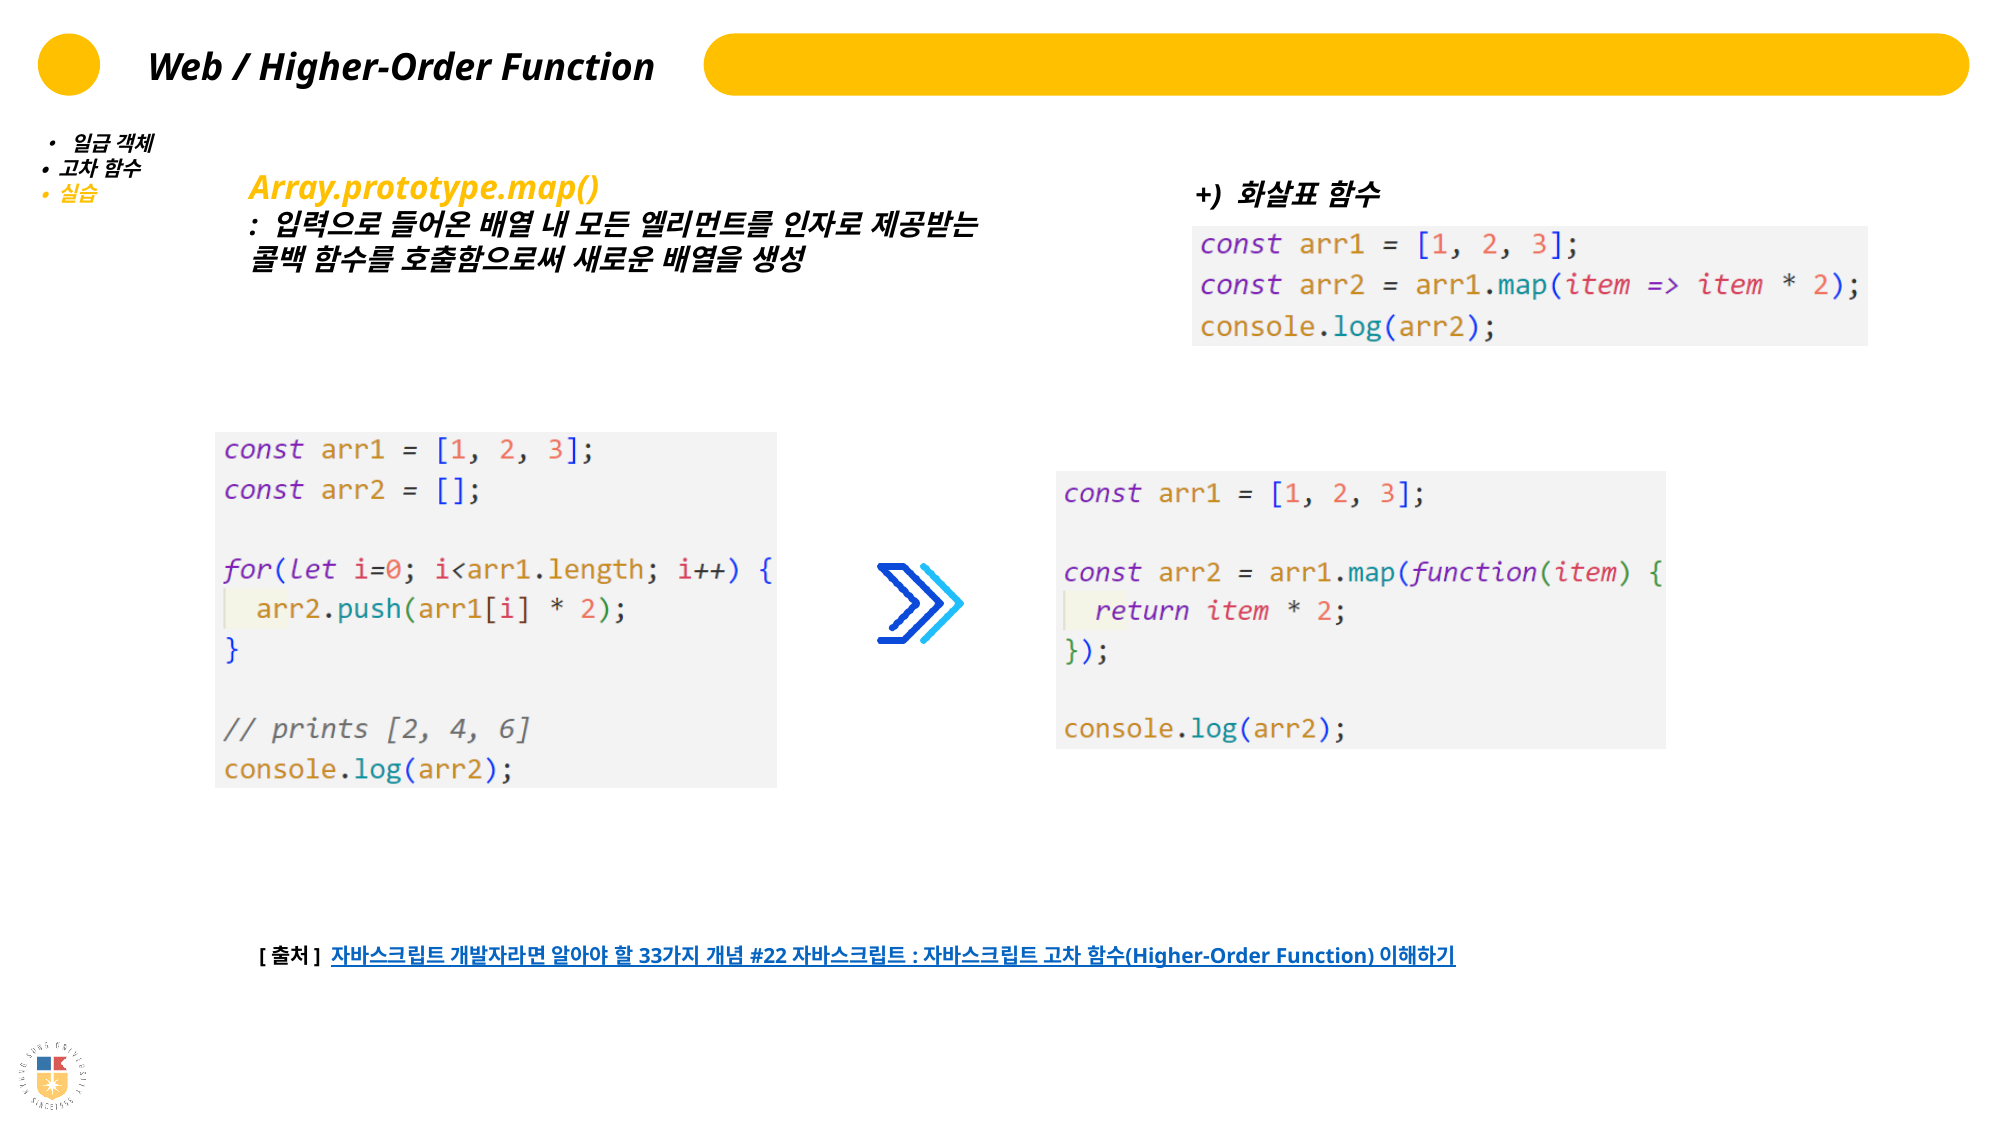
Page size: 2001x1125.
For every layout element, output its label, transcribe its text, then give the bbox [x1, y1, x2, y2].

text_box • 일급 객체 • 고차 함수 • 실습 [25, 123, 168, 214]
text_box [1172, 169, 1868, 346]
picture [1056, 471, 1666, 749]
text_box [출처] 자바스크립트 개발자라면 알아야 할 33가지 개념 #22 자바스크립트 : 자바스크립트 고차 함수(Higher-Order Function) 이해하기 [244, 935, 1471, 980]
picture [863, 549, 970, 657]
picture [215, 432, 777, 788]
text_box Web / Higher-Order Function [132, 35, 672, 95]
picture [17, 1040, 87, 1111]
text_box Array.prototype.map() : 입력으로 들어온 배열 내 모든 엘리먼트를 인자로 제공받는 콜백 함수를 호출함으로써 새로운 배열을 생성 [234, 158, 994, 284]
